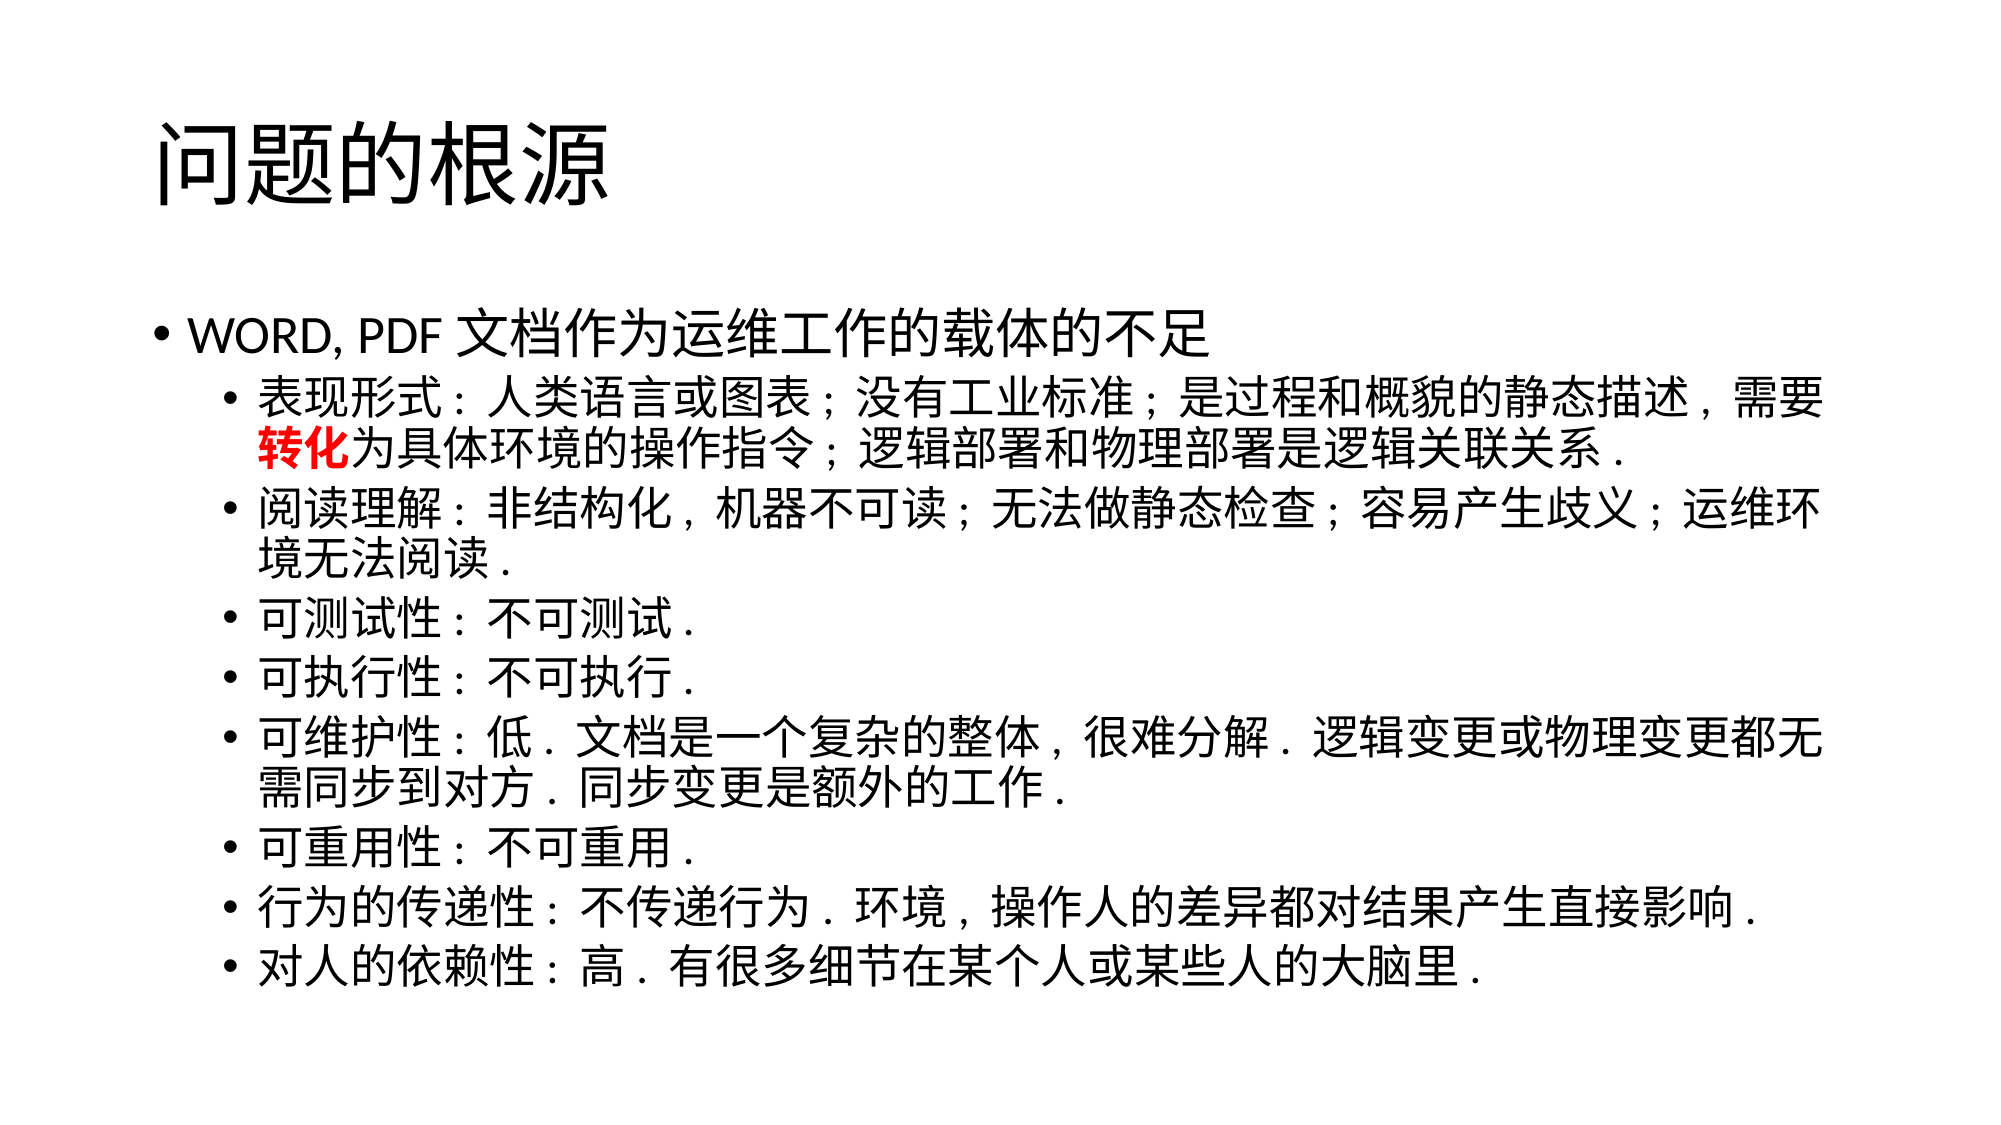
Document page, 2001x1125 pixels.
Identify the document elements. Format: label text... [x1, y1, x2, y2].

title 问题的根源 [137, 59, 1863, 278]
list WORD, PDF文档作为运维工作的载体的不足 表现形式: 人类语言或图表; 没有工业标准; 是过程和概貌的静态描述, 需要转化为具体环境的操作指令; 逻辑部署和物理部署是逻辑关联关系. 阅读理解: 非结构化, 机器不可读; 无法做静态检查; 容易产生歧义; 运维环境无法阅读. 可测试性: 不可测试. 可执行性: 不可执行. 可维护性: 低. 文档是一个复杂的整体, 很难分解. 逻辑变更或物理变更都无需同步到对方. 同步变更是额外的工作. 可重用性: 不可重用. 行为的传递性: 不传递行为. 环境, 操作人的差异都对结果产生直接影响. 对人的依赖性: 高. 有很多细节在某个人或某些人的大脑里. [137, 299, 1863, 1014]
